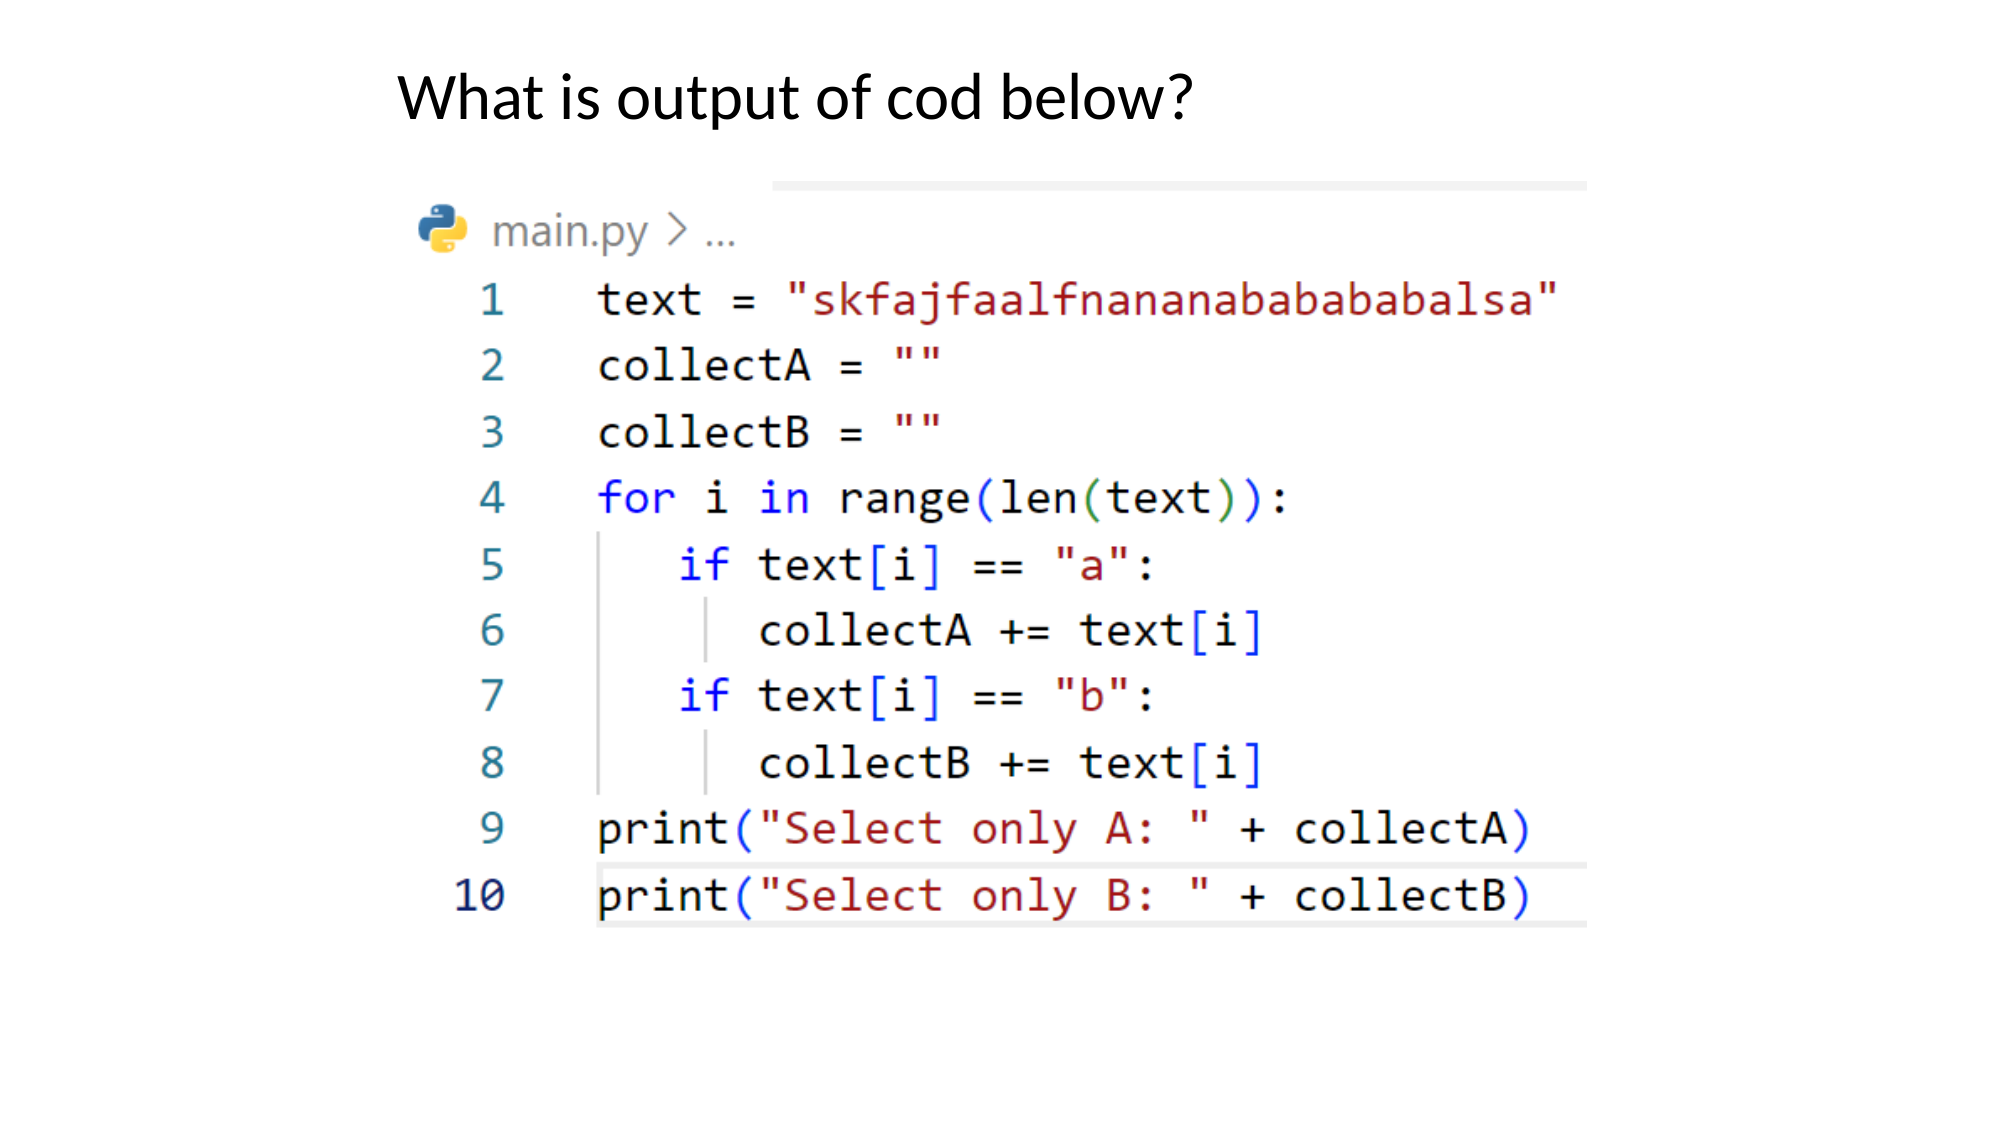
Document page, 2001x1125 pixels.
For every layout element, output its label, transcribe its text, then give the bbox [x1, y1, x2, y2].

picture [397, 181, 1587, 959]
text_box What is output of cod below? [382, 45, 1212, 140]
